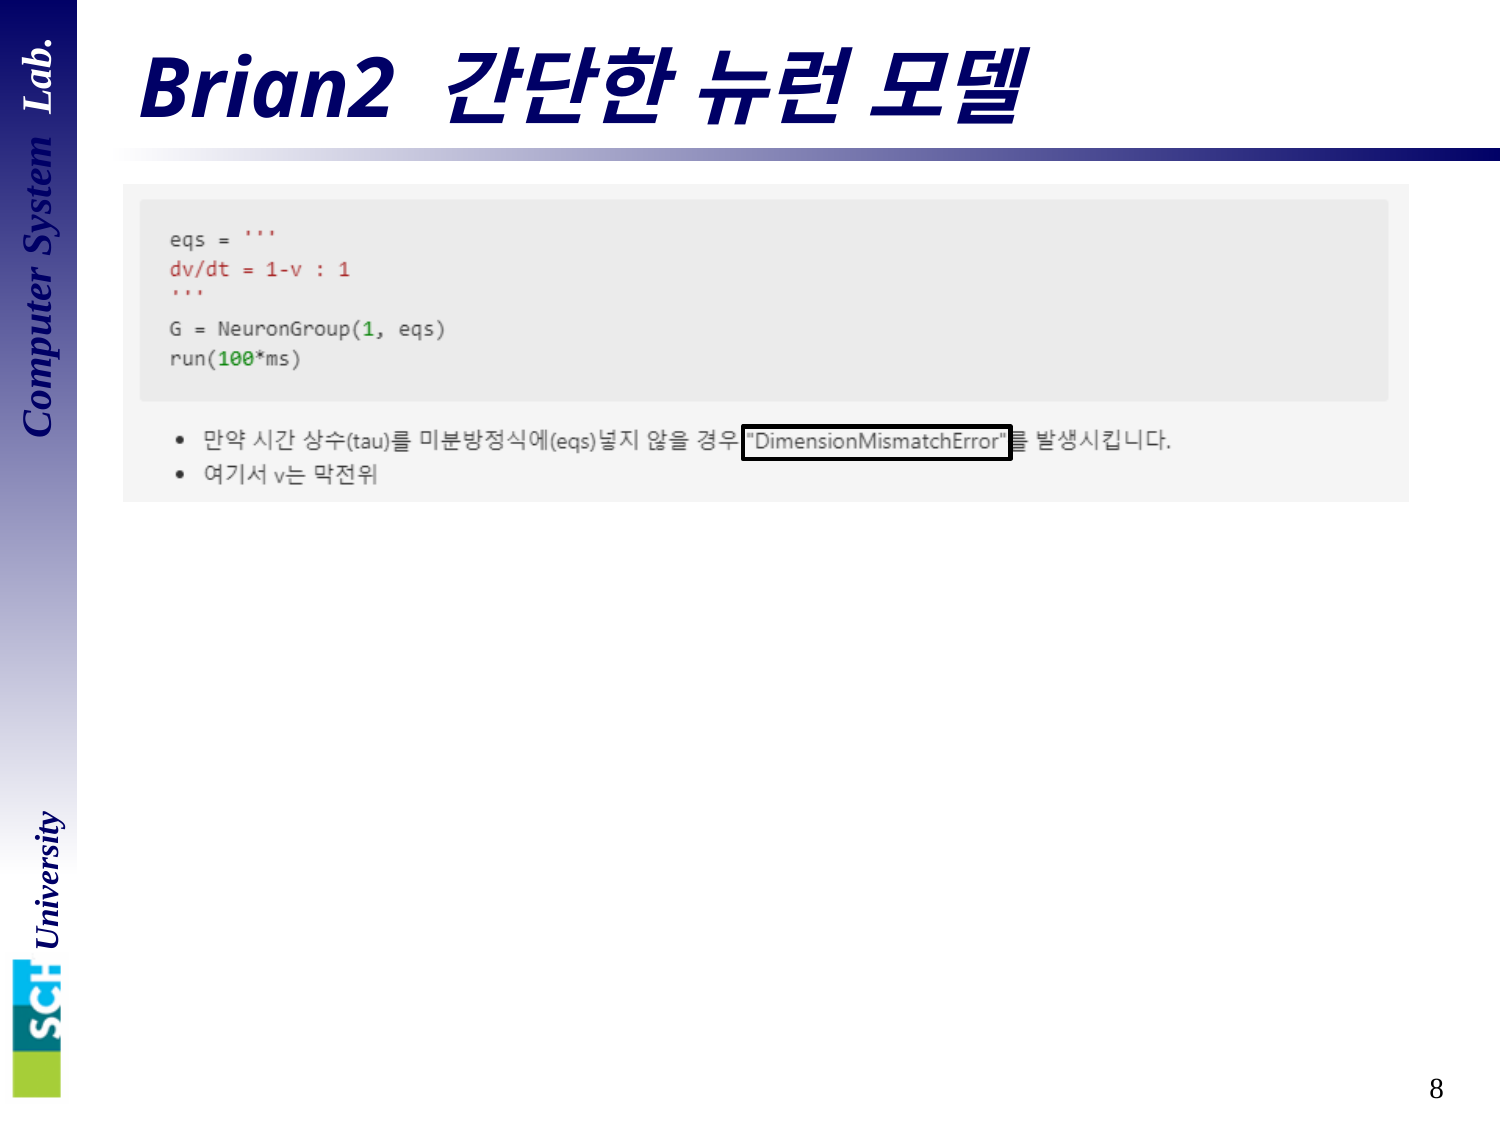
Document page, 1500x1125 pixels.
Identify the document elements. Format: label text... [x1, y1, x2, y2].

title Brian2 간단한 뉴런 모델 [123, 25, 1460, 143]
picture [5, 952, 69, 1104]
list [123, 184, 1409, 502]
